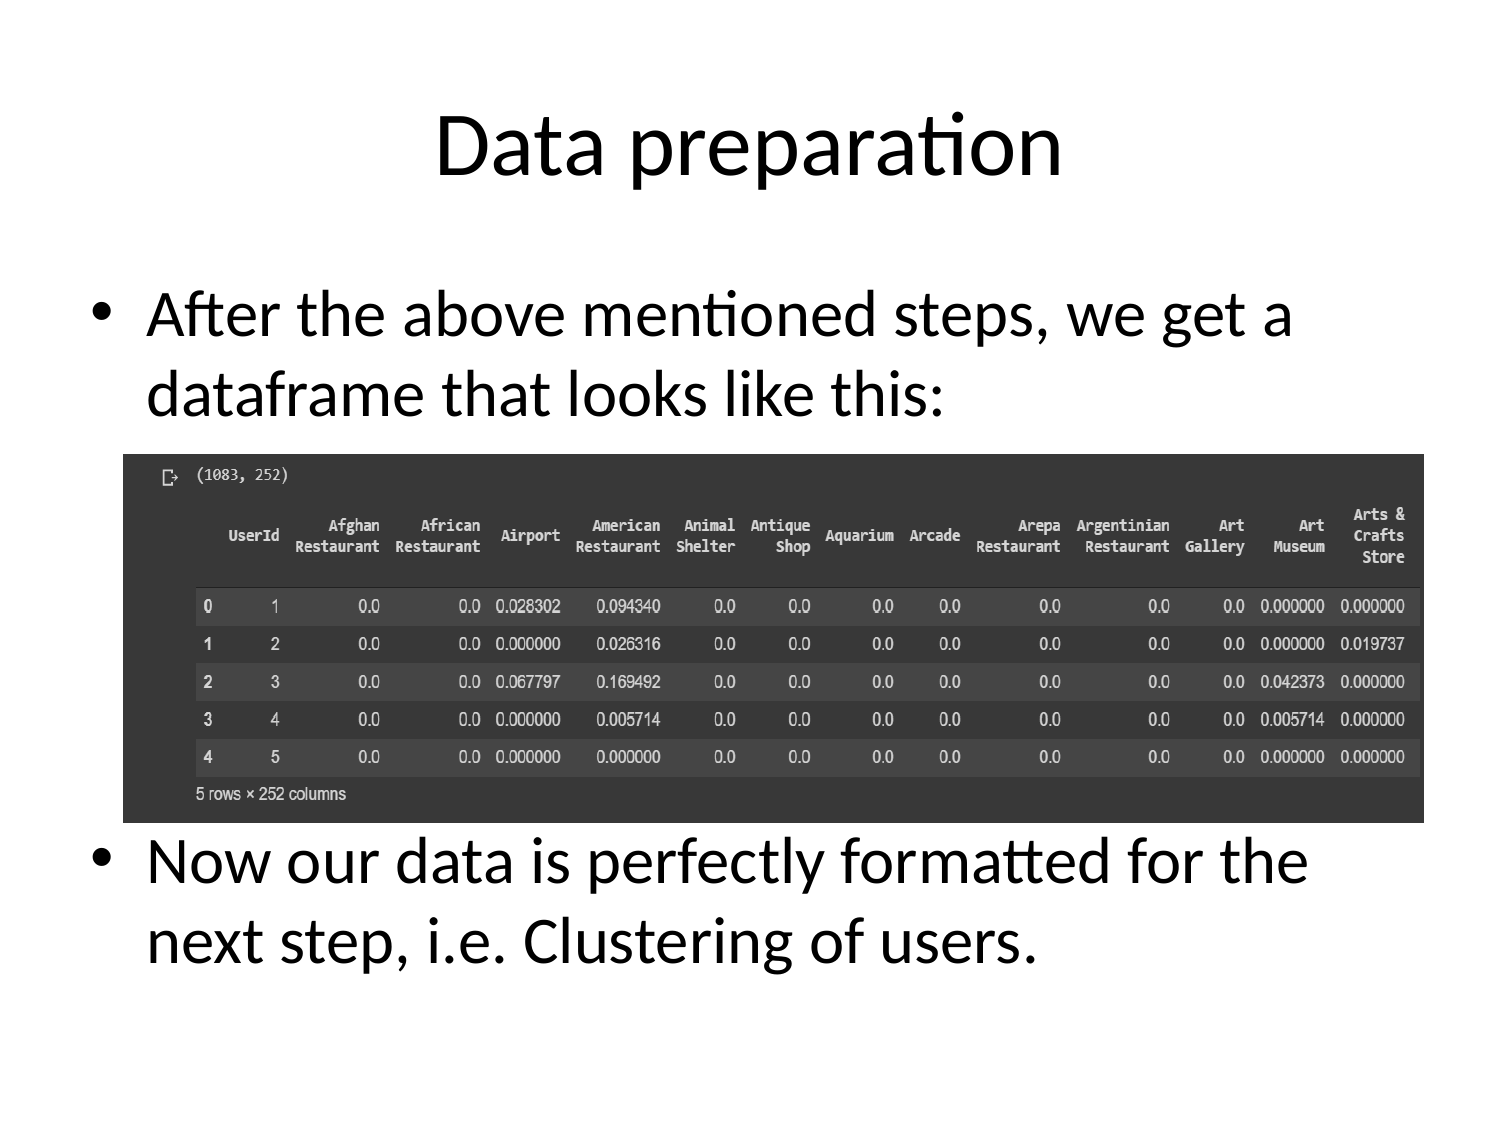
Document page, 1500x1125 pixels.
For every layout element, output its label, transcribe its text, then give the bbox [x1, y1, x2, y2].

picture [123, 453, 1424, 823]
title Data preparation [75, 45, 1425, 233]
list After the above mentioned steps, we get a dataframe that looks like this: Now our data is perfectly formatted for the next step, i.e. Clustering of users. [75, 262, 1425, 1005]
